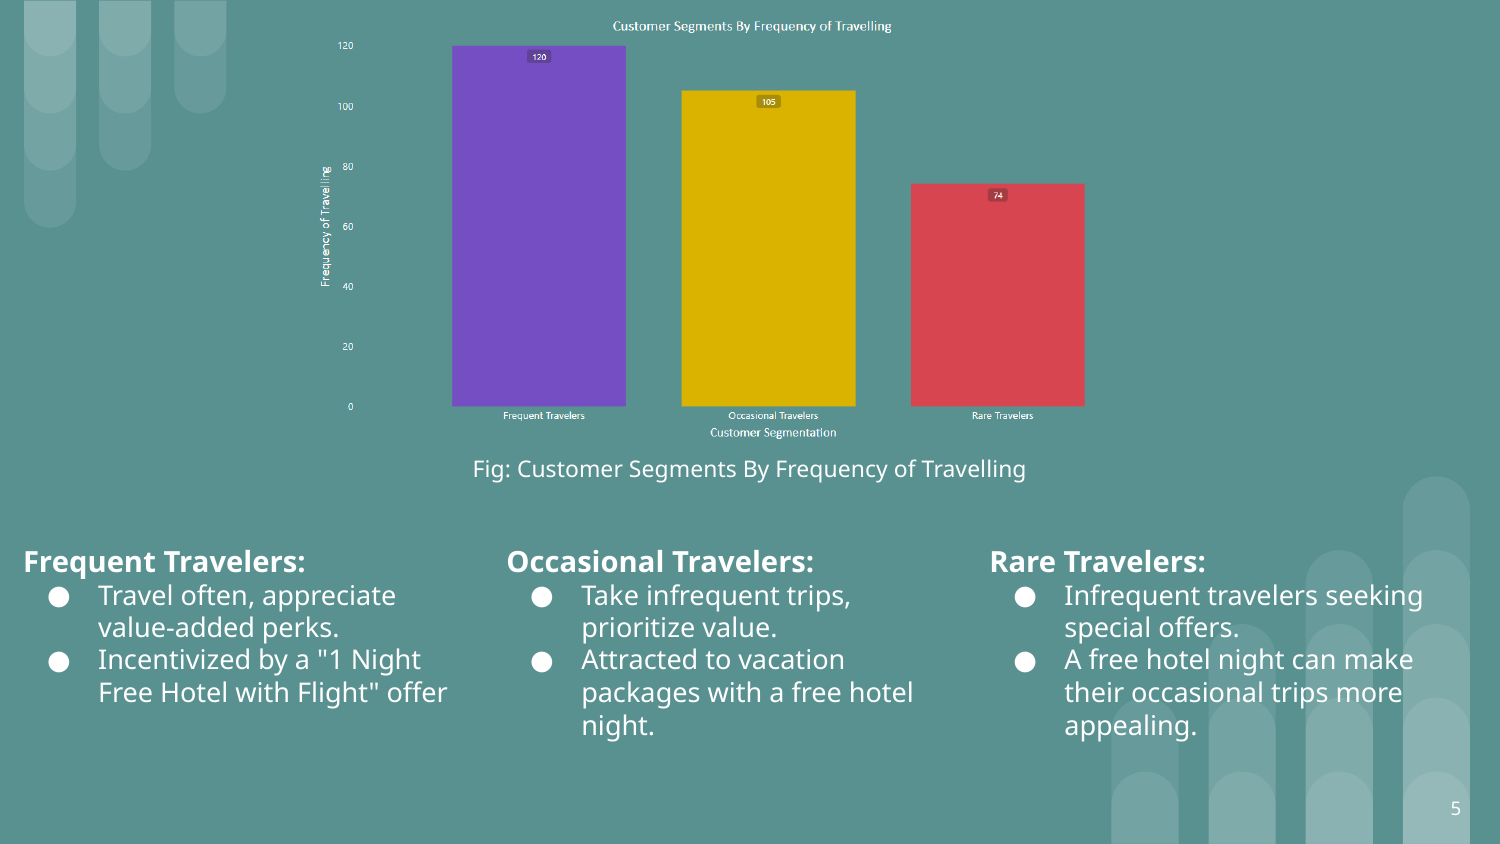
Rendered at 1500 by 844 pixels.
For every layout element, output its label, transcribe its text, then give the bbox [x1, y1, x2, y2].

picture [315, 18, 1185, 440]
slide_number ‹#› [1386, 777, 1477, 842]
text_box Rare Travelers: Infrequent travelers seeking special offers. A free hotel night can make their occasional trips more appealing. [974, 528, 1458, 844]
text_box Occasional Travelers: Take infrequent trips, prioritize value. Attracted to vacation packages with a free hotel night. [491, 528, 974, 844]
text_box Fig: Customer Segments By Frequency of Travelling [394, 448, 1106, 517]
text_box Frequent Travelers: Travel often, appreciate value-added perks. Incentivized by a "1 Night Free Hotel with Flight" offer [8, 528, 491, 838]
